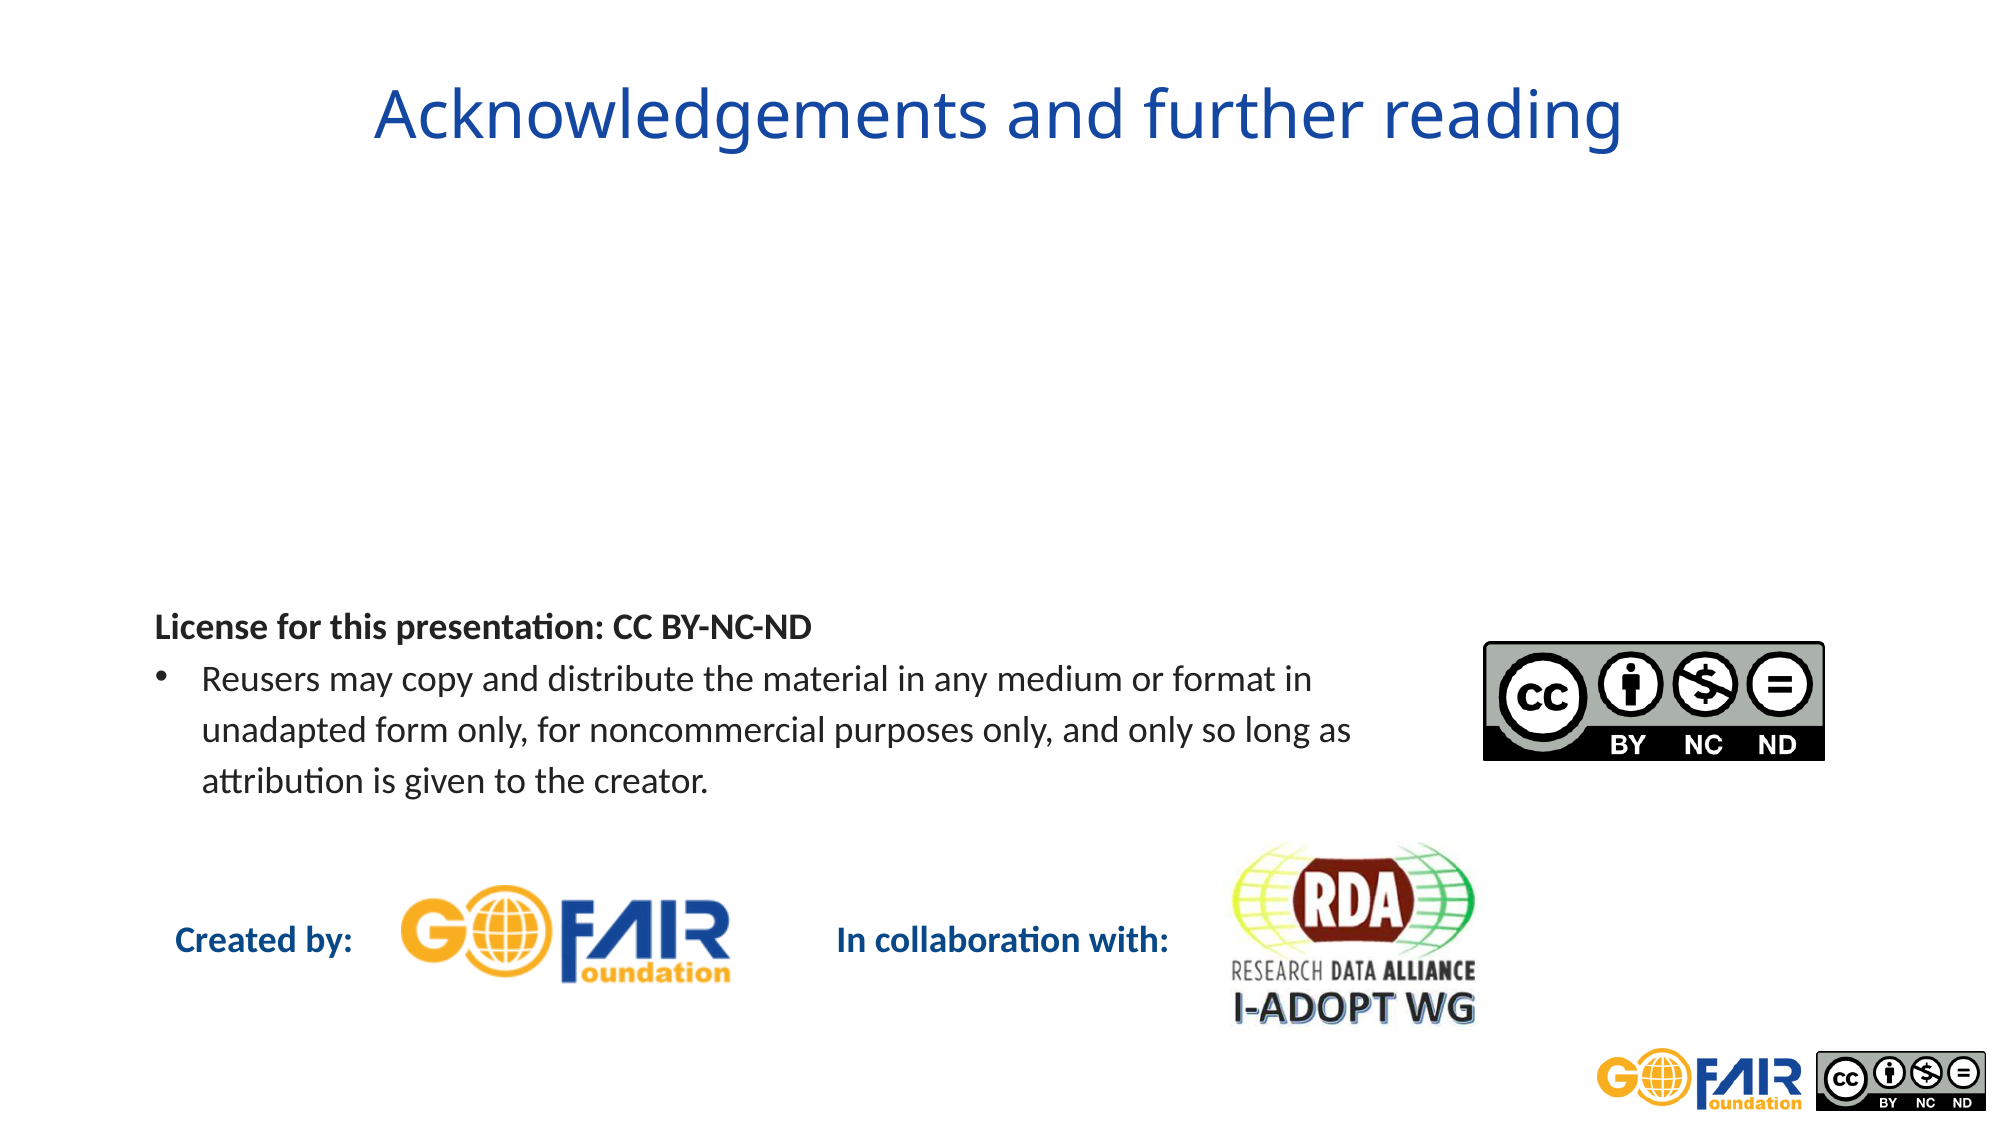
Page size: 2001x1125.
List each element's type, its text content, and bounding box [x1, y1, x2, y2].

picture [1816, 1051, 1986, 1111]
text_box In collaboration with: [821, 907, 1221, 968]
picture [1221, 842, 1496, 1031]
picture [1482, 641, 1825, 761]
picture [401, 885, 732, 991]
text_box License for this presentation: CC BY-NC-ND Reusers may copy and distribute the material in any medium or format in unadapted form only, for noncommercial purposes only, and only so long as attribution is given to the creator. [139, 588, 1452, 809]
text_box Created by: [160, 907, 401, 968]
text_box Acknowledgements and further reading [124, 63, 1876, 171]
picture [1597, 1048, 1802, 1114]
